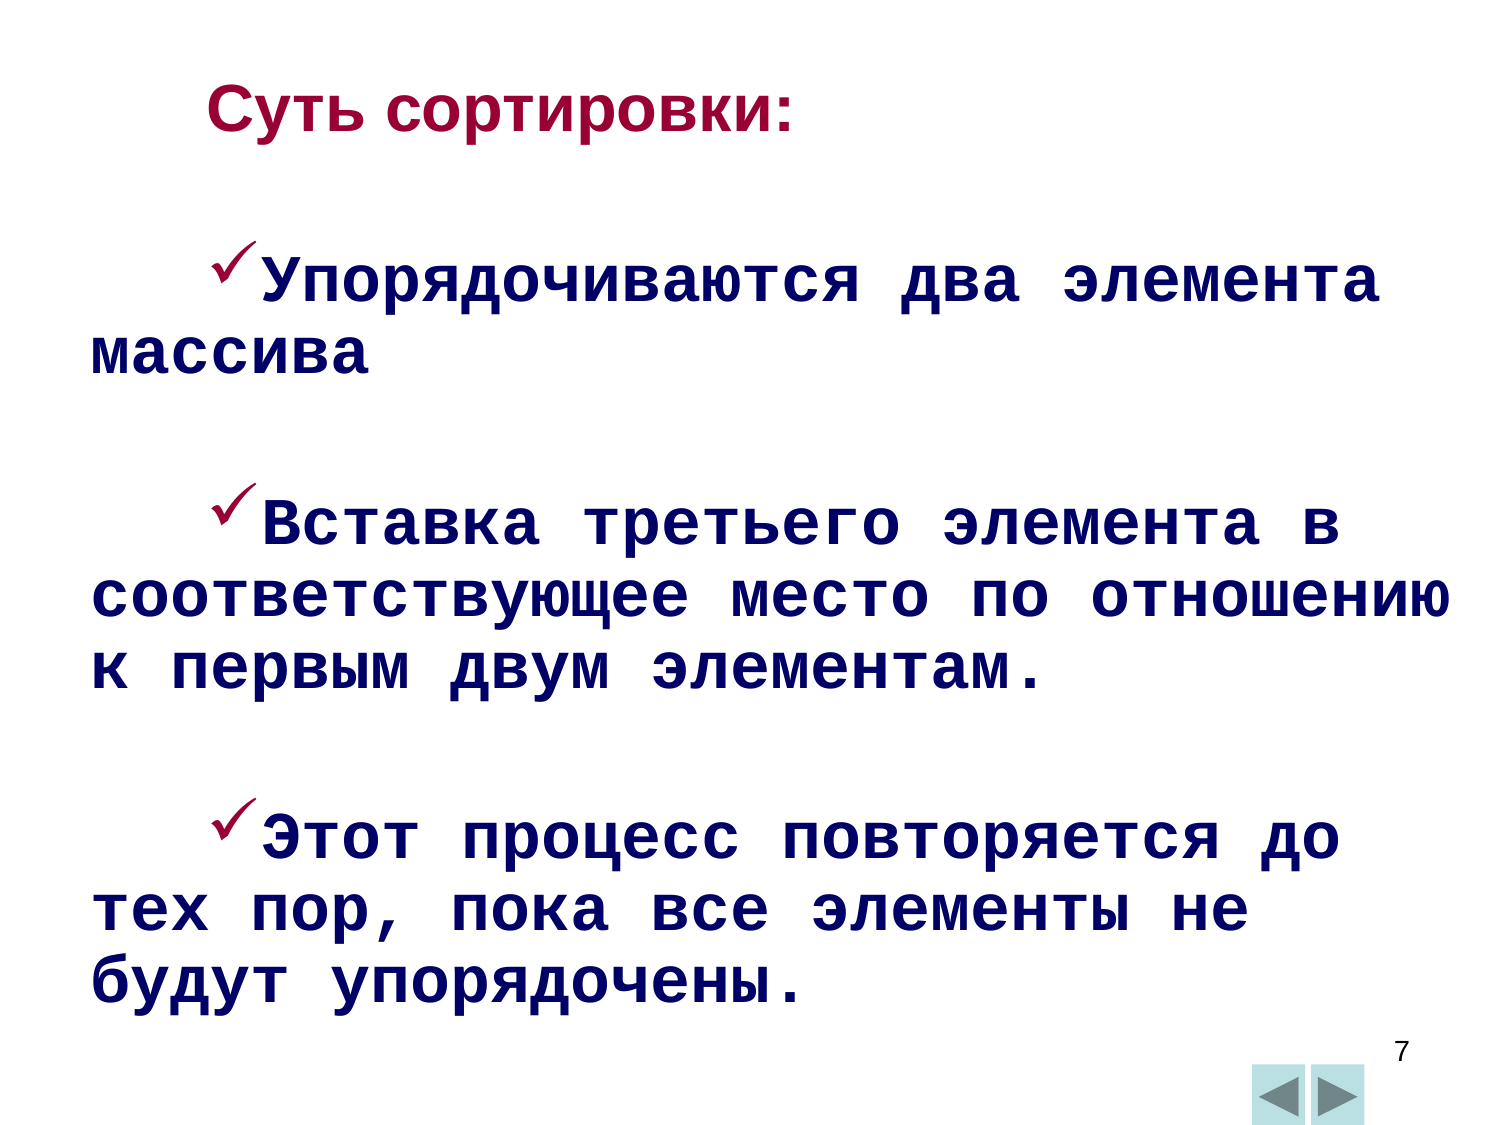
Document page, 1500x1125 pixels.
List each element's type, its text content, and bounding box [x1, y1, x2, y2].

list Суть сортировки: Упорядочиваются два элемента массива Вставка третьего элемента в соответствующее место по отношению к первым двум элементам. Этот процесс повторяется до тех пор, пока все элементы не будут упорядочены. [75, 66, 1500, 1125]
